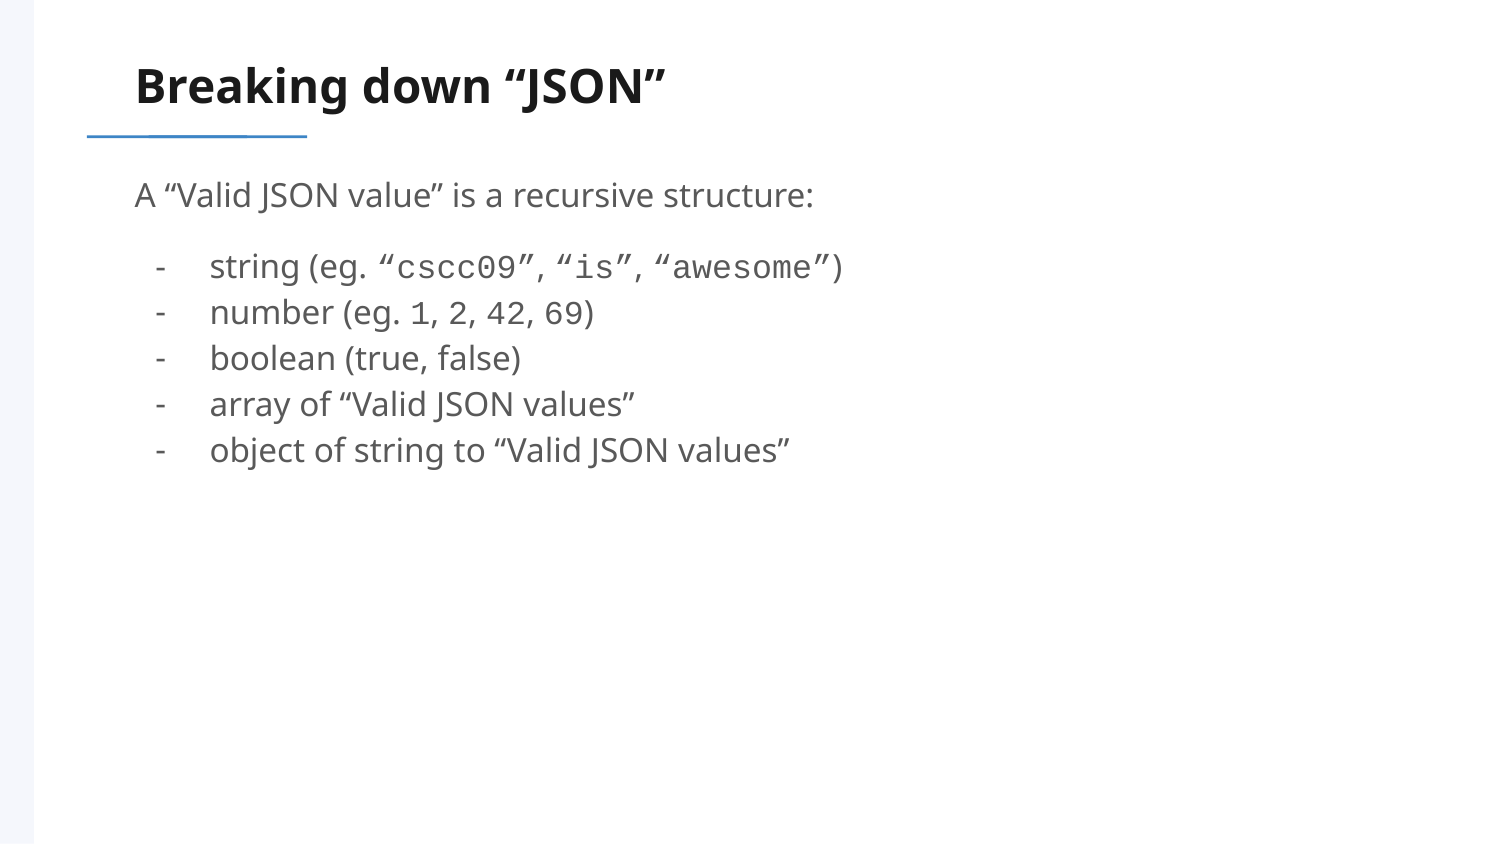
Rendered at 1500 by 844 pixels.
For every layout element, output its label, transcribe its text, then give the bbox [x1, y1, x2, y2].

title Breaking down “JSON” [119, 41, 1381, 130]
list A “Valid JSON value” is a recursive structure: string (eg. “cscc09”, “is”, “awesome”) number (eg. 1, 2, 42, 69) boolean (true, false) array of “Valid JSON values” object of string to “Valid JSON values” [119, 153, 1381, 525]
